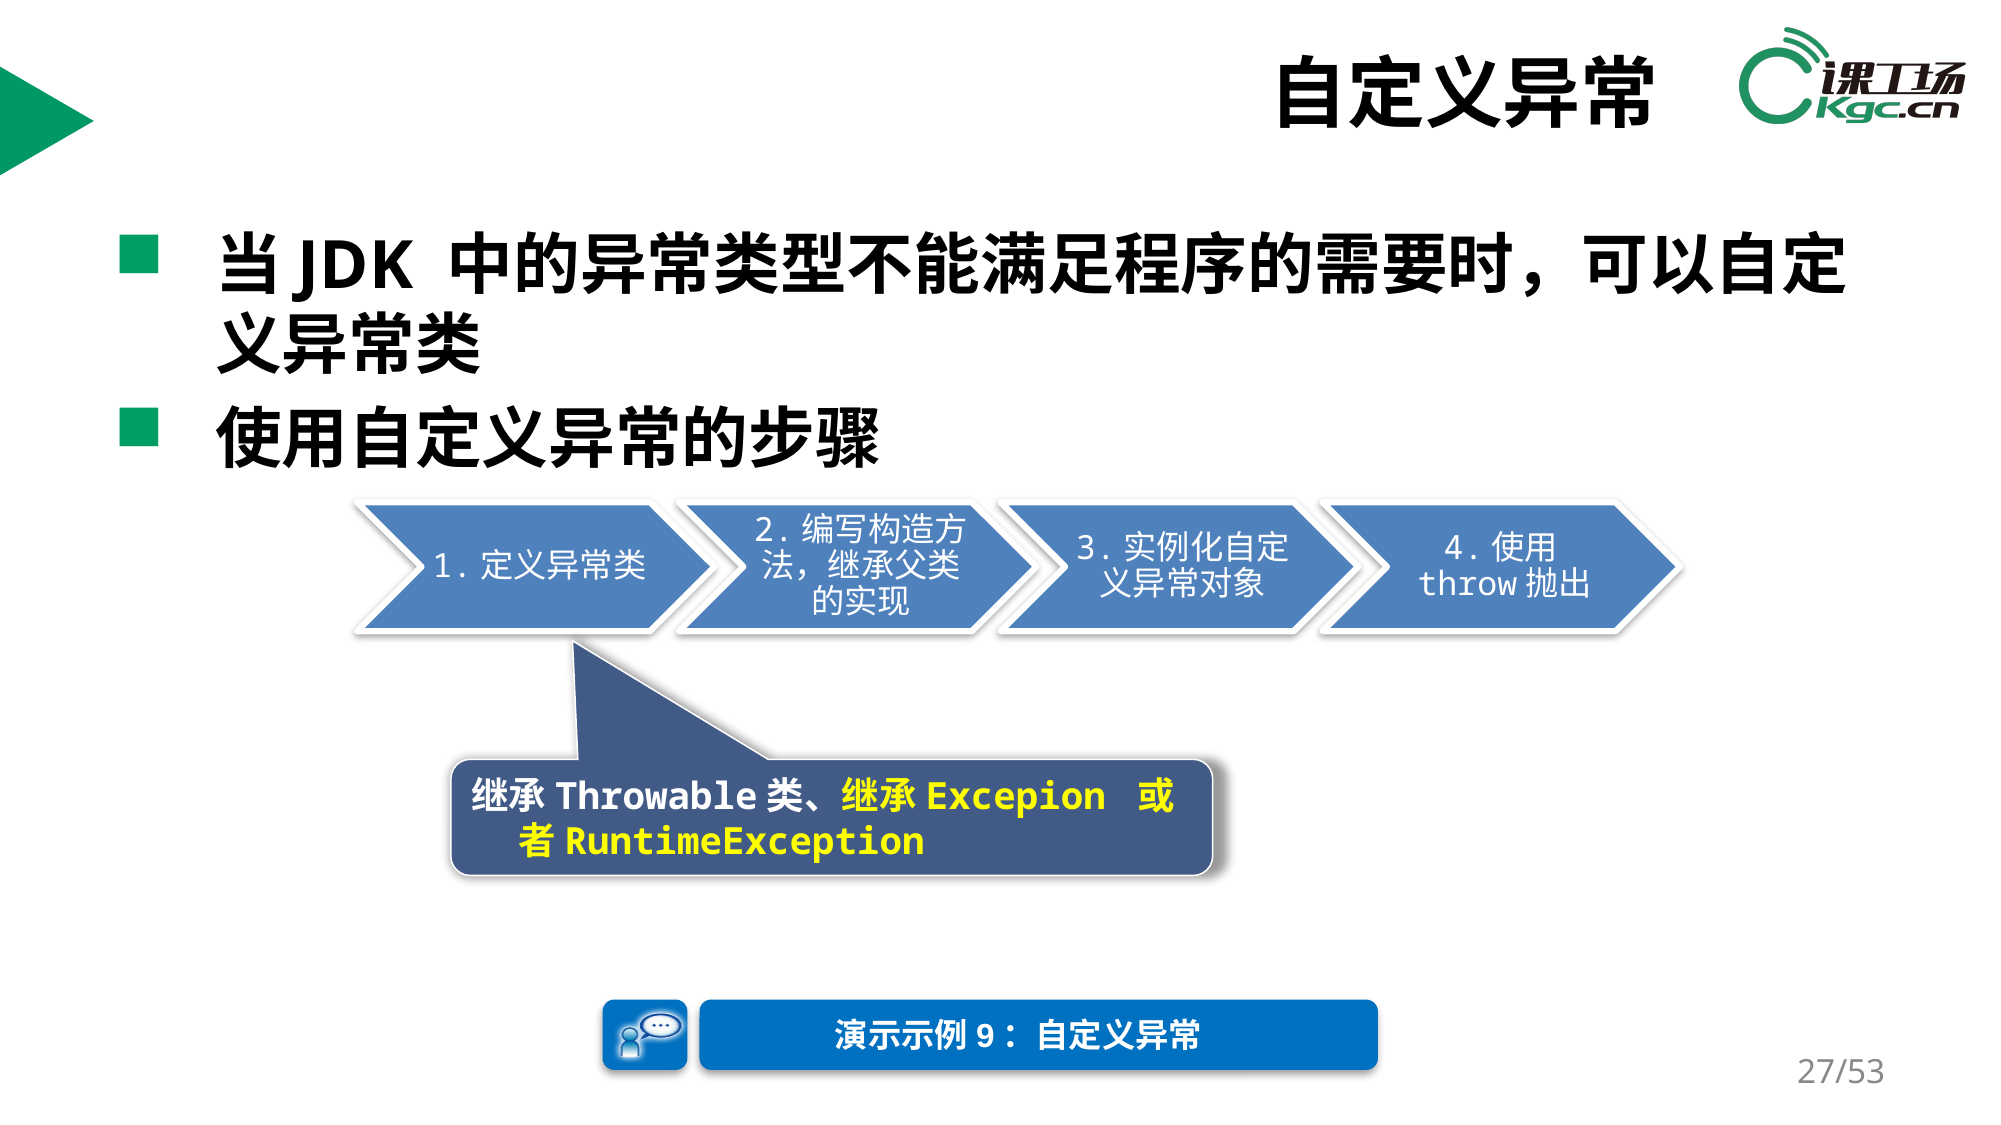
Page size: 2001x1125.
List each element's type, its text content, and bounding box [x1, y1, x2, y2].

text_box 继承Throwable类、继承Excepion 或者RuntimeException [450, 640, 1213, 876]
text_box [602, 999, 1379, 1103]
slide_number 27/53 [1433, 1042, 1901, 1104]
picture [1739, 27, 1966, 124]
title 自定义异常 [1254, 46, 1721, 133]
list 当JDK 中的异常类型不能满足程序的需要时，可以自定义异常类 使用自定义异常的步骤 [99, 214, 1900, 1005]
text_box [356, 501, 1681, 632]
